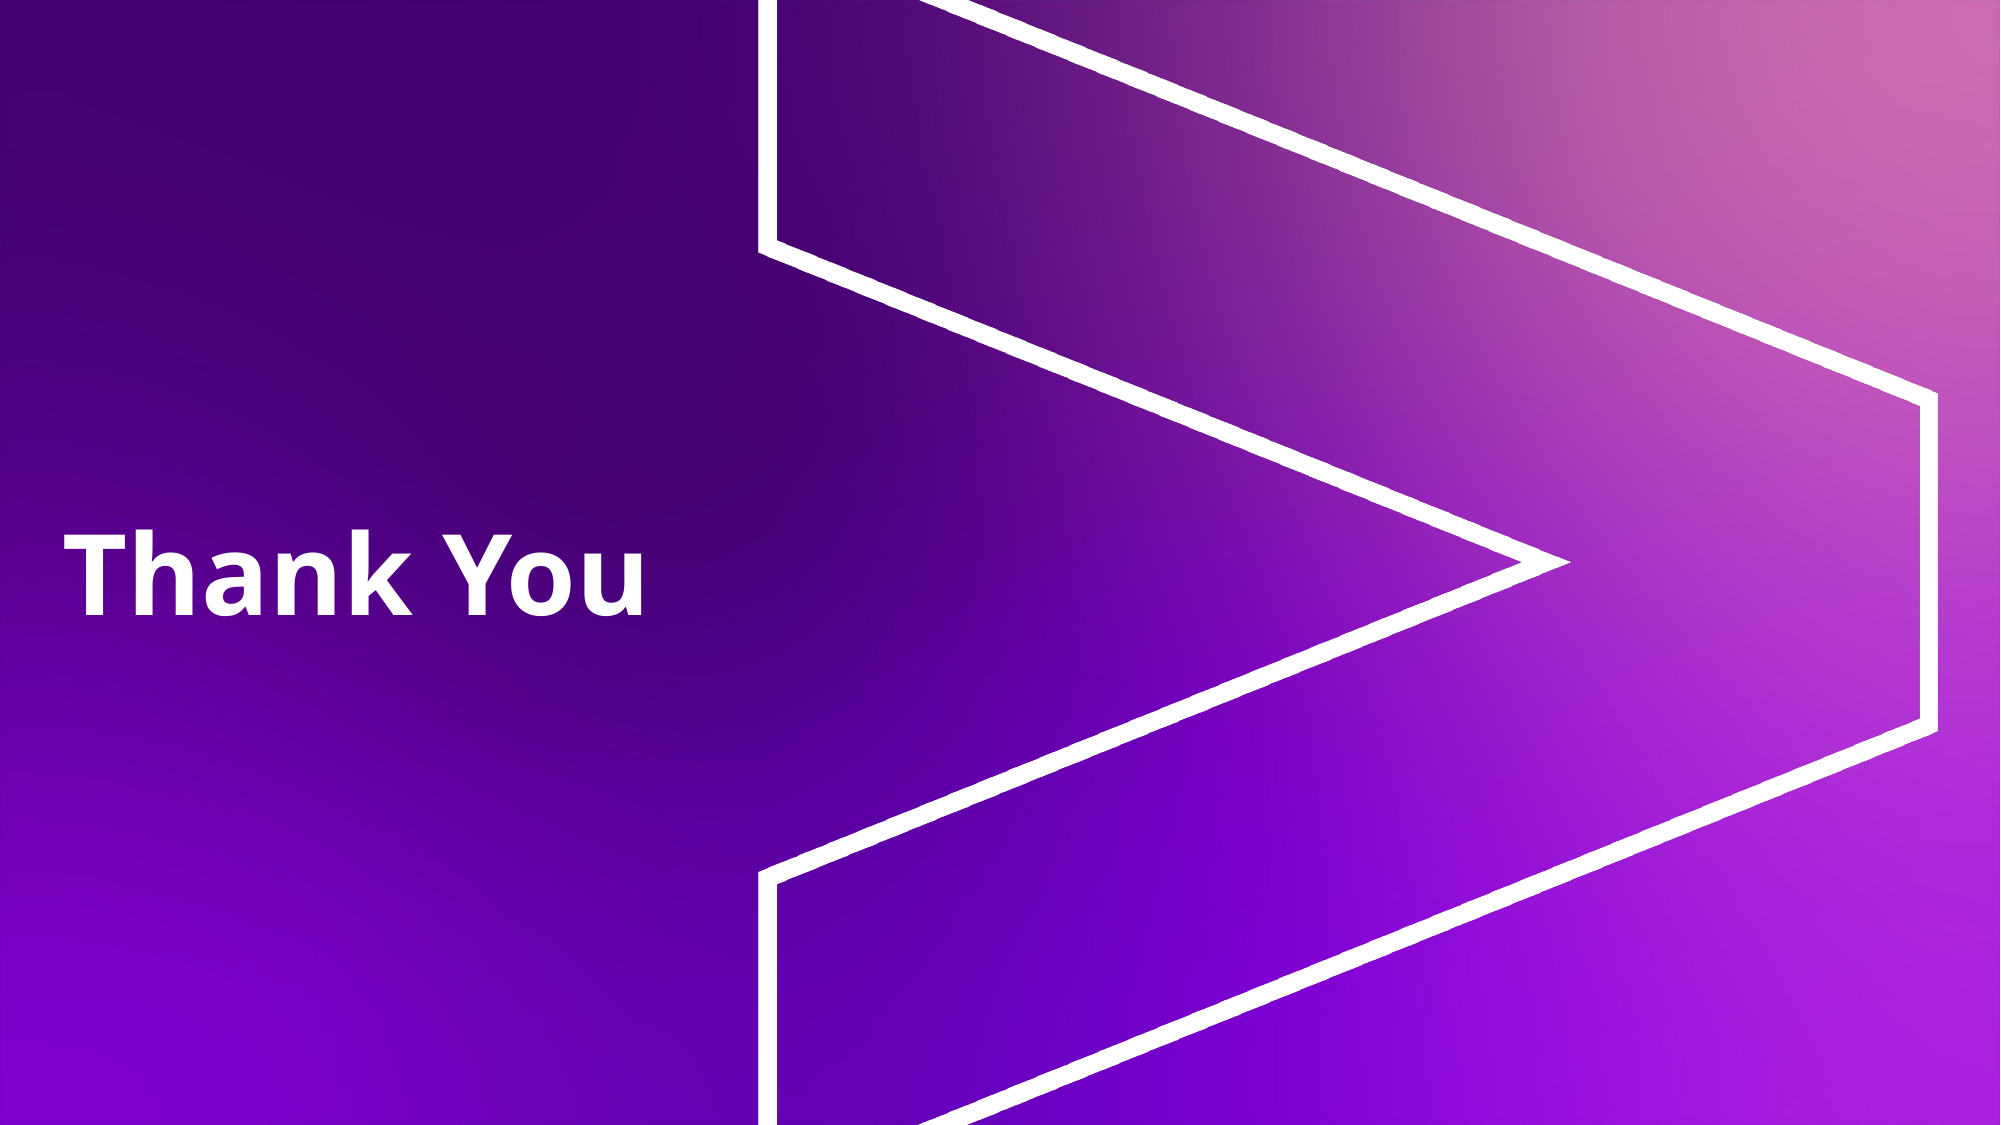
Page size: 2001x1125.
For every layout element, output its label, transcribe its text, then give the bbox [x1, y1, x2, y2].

title Thank You [62, 422, 1028, 745]
picture [0, 0, 2000, 1125]
